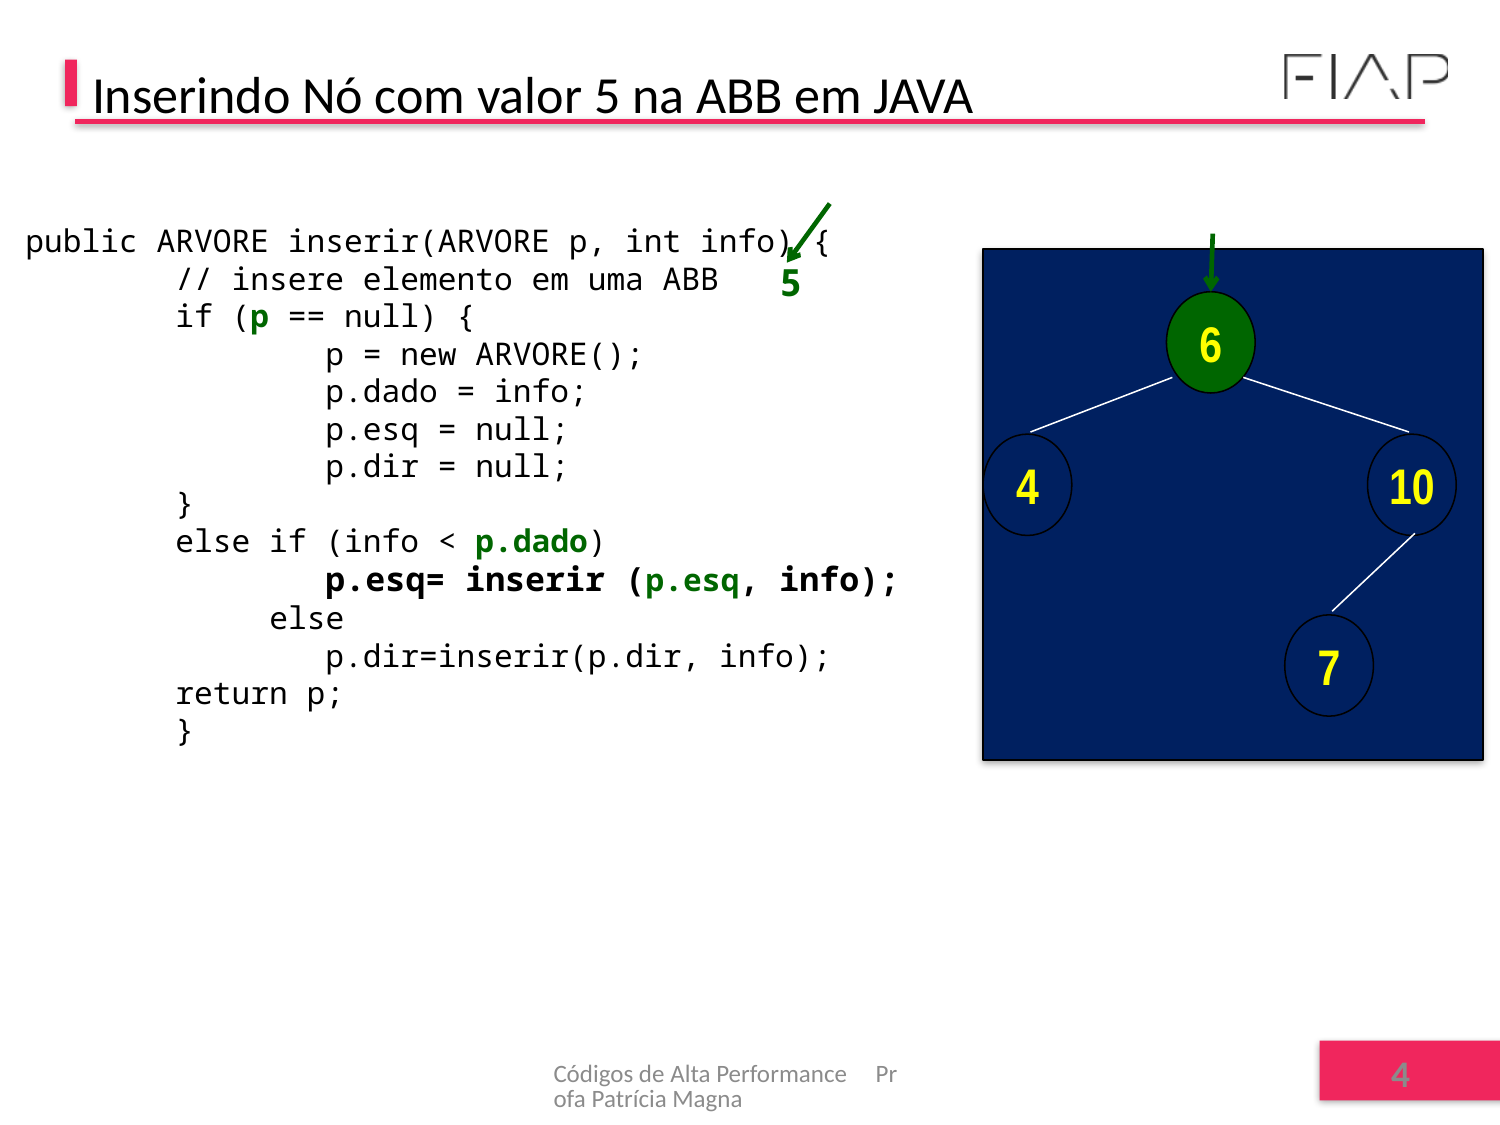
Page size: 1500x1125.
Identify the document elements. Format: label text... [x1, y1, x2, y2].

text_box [778, 211, 839, 255]
title Inserindo Nó com valor 5 na ABB em JAVA [77, 53, 1427, 131]
footer Códigos de Alta Performance Profa Patrícia Magna [538, 1042, 914, 1103]
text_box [982, 248, 1484, 761]
text_box 5 [764, 251, 832, 312]
slide_number 4 [1074, 1042, 1425, 1103]
text_box public ARVORE inserir(ARVORE p, int info) { // insere elemento em uma ABB if (p == null) { p = new ARVORE(); p.dado = info; p.esq = null; p.dir = null; } else if (info < p.dado) p.esq= inserir (p.esq, info); else p.dir=inserir(p.dir, info); return p; } [14, 215, 976, 754]
